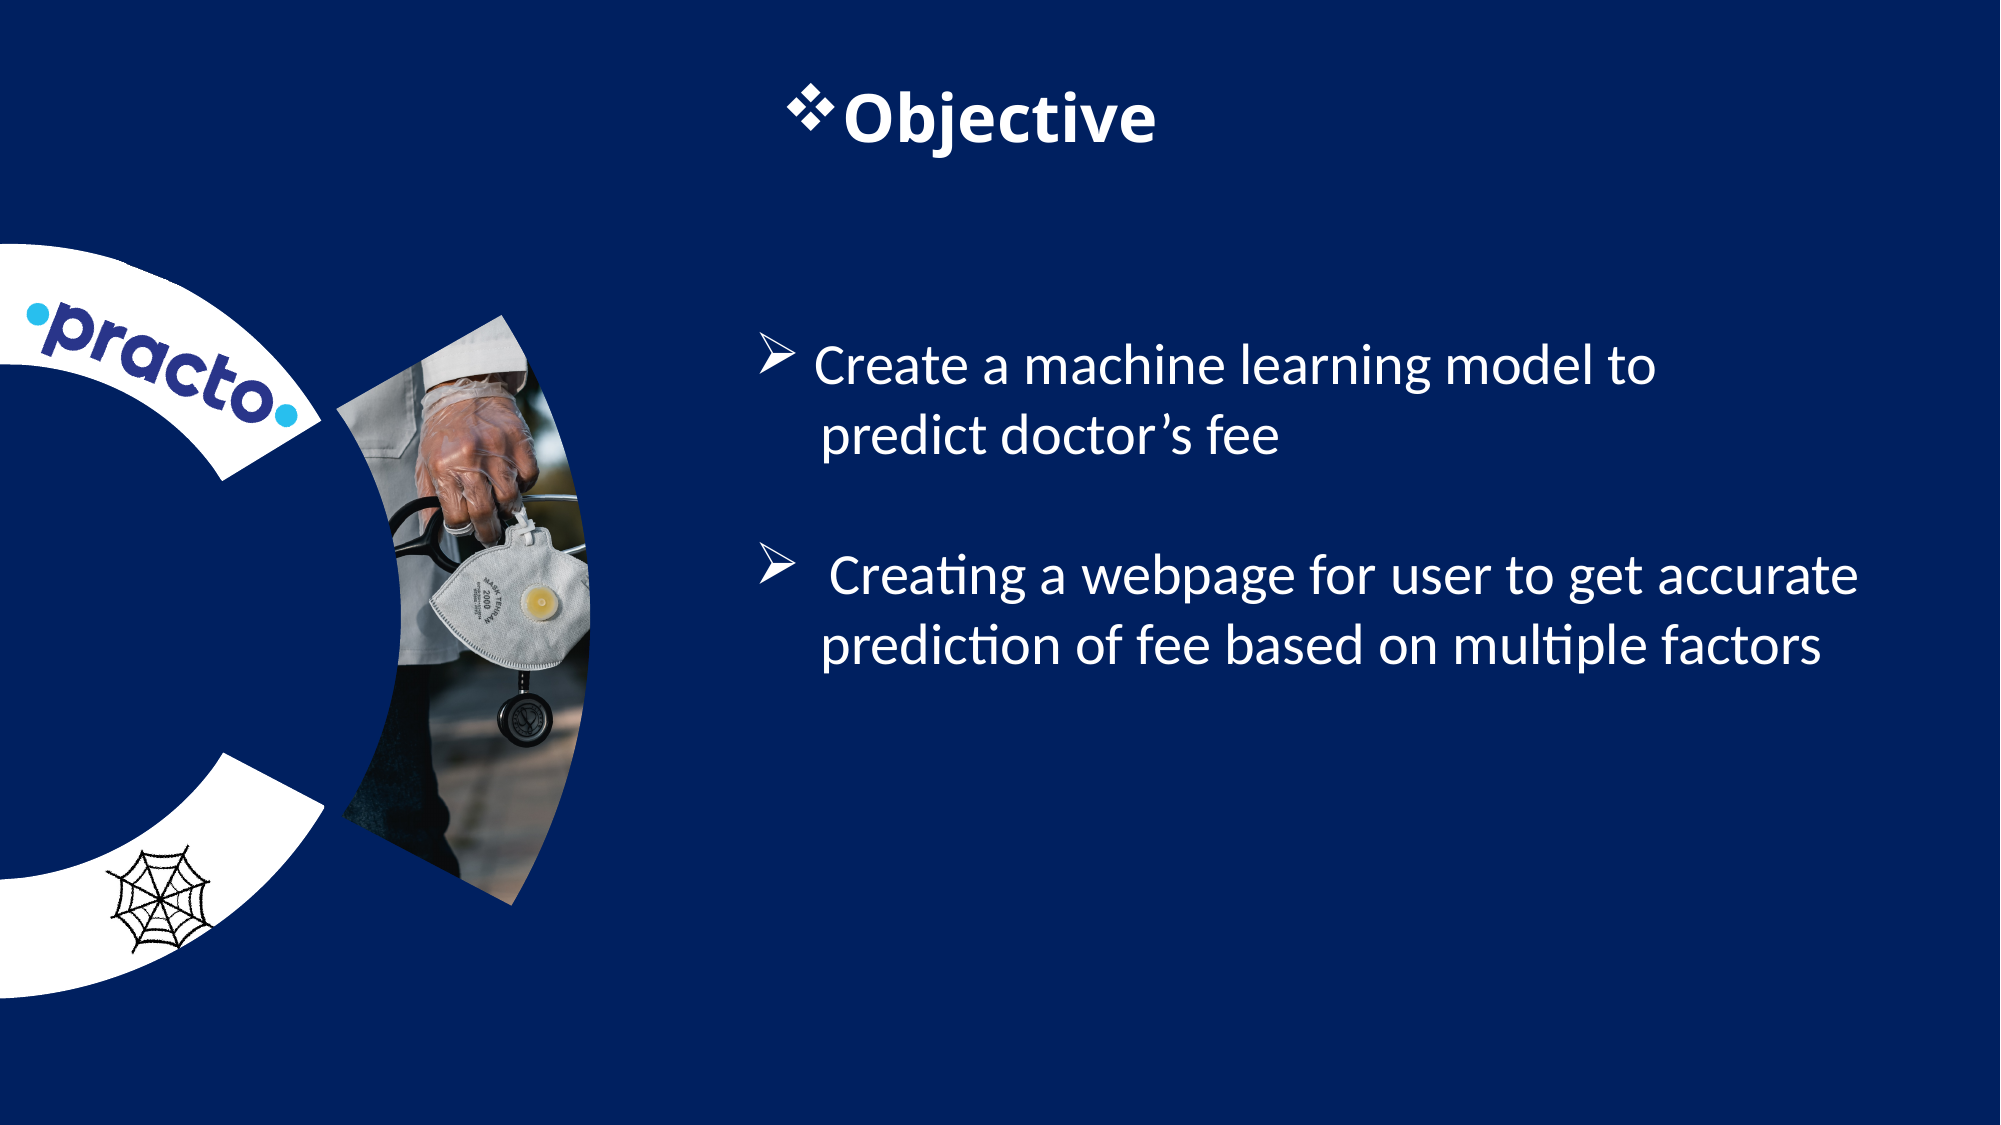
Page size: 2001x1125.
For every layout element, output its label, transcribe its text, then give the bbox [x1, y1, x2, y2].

picture [0, 688, 326, 1069]
text_box Objective [766, 68, 1191, 163]
picture [336, 315, 591, 907]
picture [0, 245, 331, 482]
text_box Create a machine learning model to predict doctor’s fee Creating a webpage for user to get accurate prediction of fee based on multiple factors [739, 318, 1875, 684]
